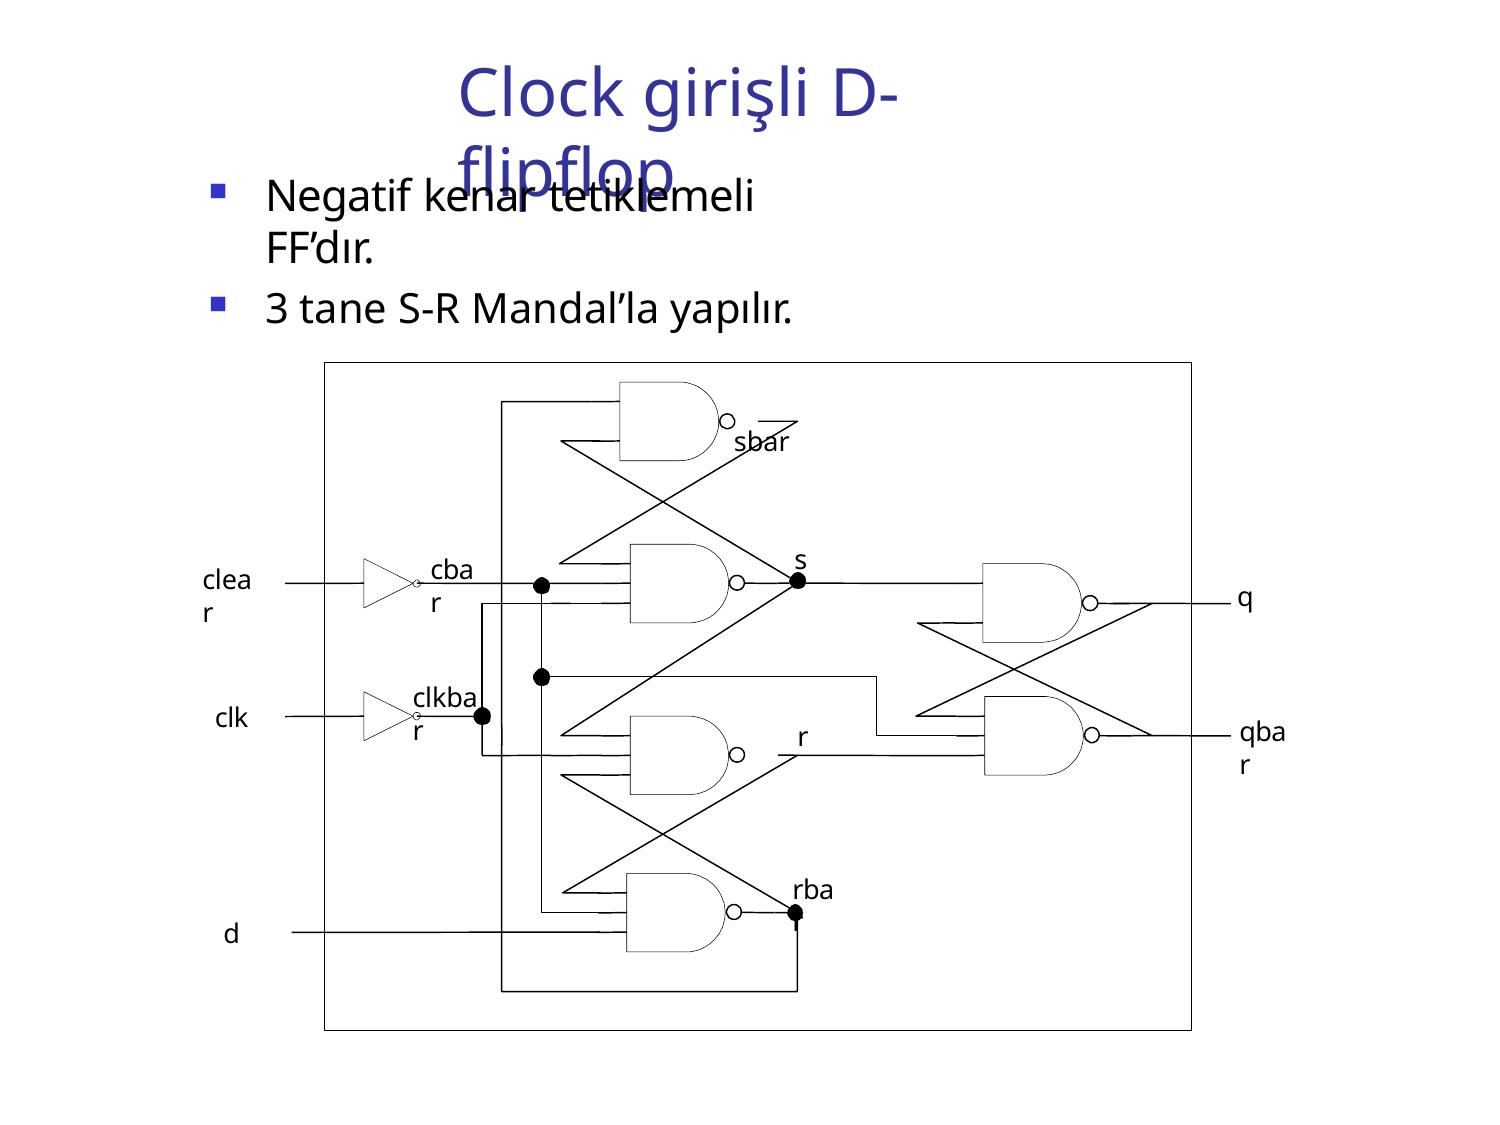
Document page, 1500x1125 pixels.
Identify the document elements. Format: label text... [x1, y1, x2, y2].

text_box d [221, 914, 241, 949]
text_box clear [200, 560, 263, 628]
text_box clk [212, 698, 250, 733]
text_box Negatif kenar tetiklemeli FF’dır. 3 tane S-R Mandal’la yapılır. [206, 155, 842, 333]
title Clock girişli D-flipflop [455, 47, 1099, 238]
text_box q [1237, 576, 1255, 612]
text_box qbar [1237, 712, 1296, 780]
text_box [284, 361, 1233, 1032]
